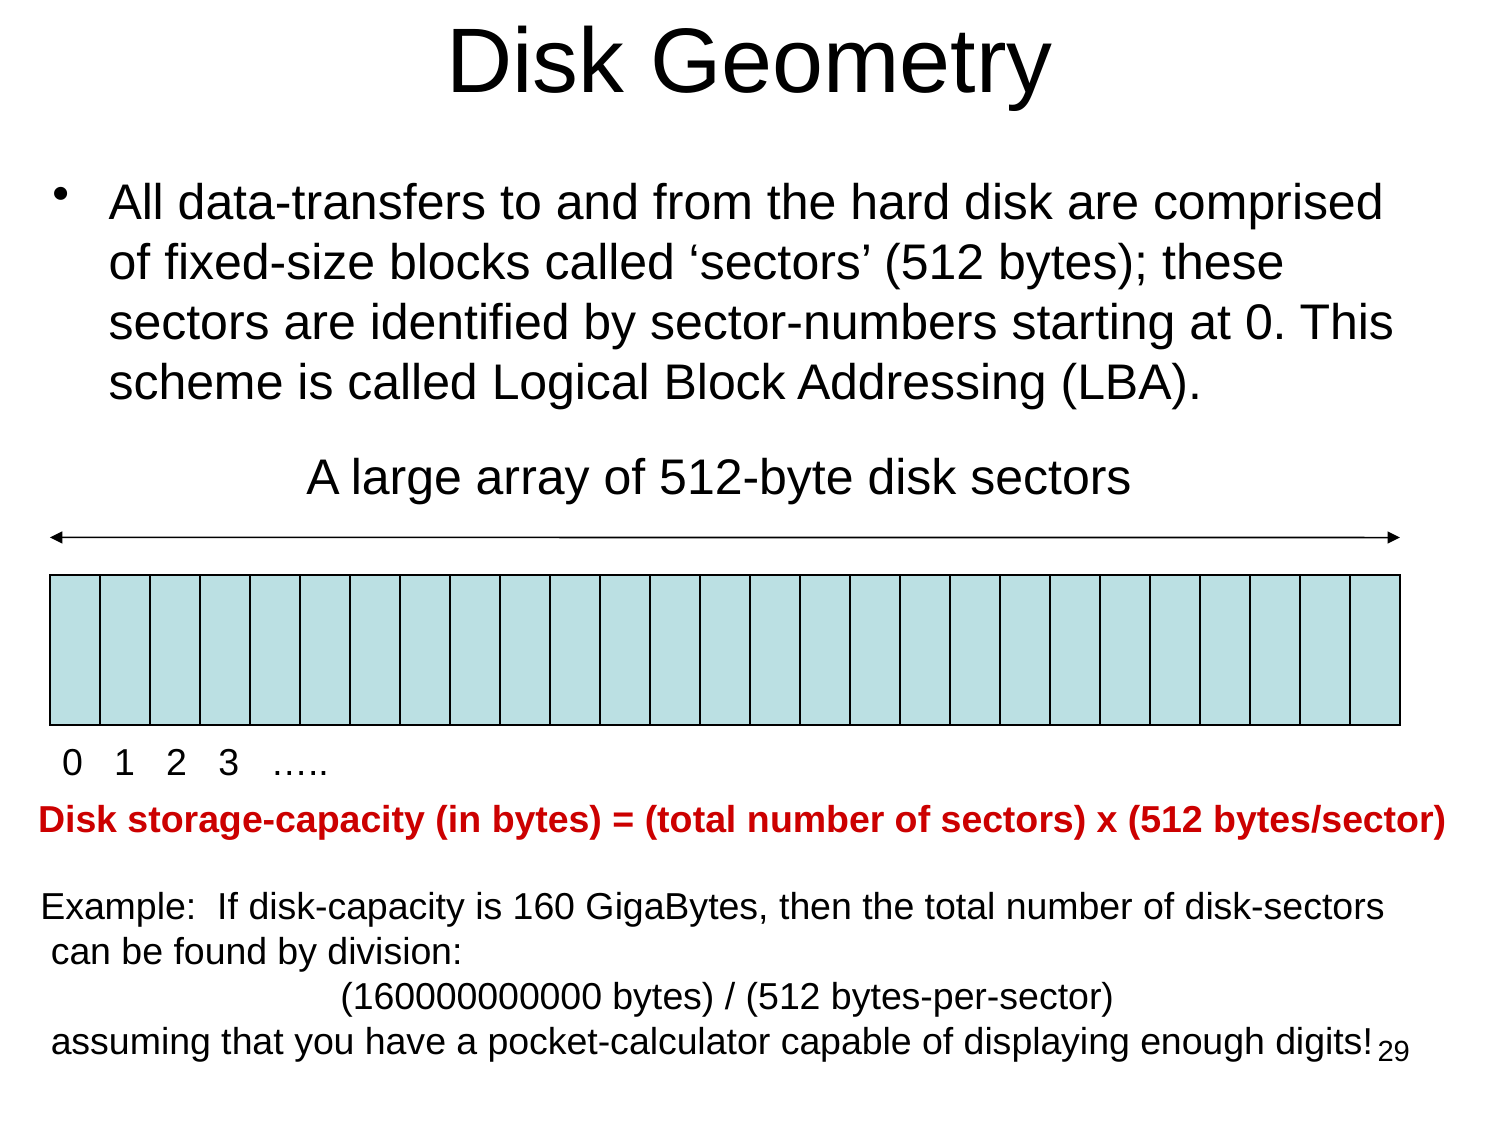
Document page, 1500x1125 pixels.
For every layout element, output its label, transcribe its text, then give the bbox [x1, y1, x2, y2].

text_box [150, 574, 200, 725]
text_box [1050, 574, 1100, 725]
text_box [500, 574, 549, 725]
text_box [650, 574, 699, 725]
text_box [99, 574, 150, 725]
text_box [1350, 574, 1400, 725]
text_box [849, 574, 900, 725]
text_box [800, 574, 849, 725]
text_box Disk storage-capacity (in bytes) = (total number of sectors) x (512 bytes/sector) [23, 787, 1463, 848]
text_box [900, 574, 950, 725]
text_box [399, 574, 450, 725]
text_box [50, 574, 99, 725]
text_box [1200, 574, 1250, 725]
text_box [549, 574, 600, 725]
text_box [999, 574, 1050, 725]
text_box [1149, 574, 1200, 725]
text_box [49, 531, 1400, 544]
text_box All data-transfers to and from the hard disk are comprised of fixed-size blocks called ‘sectors’ (512 bytes); these sectors are identified by sector-numbers starting at 0. This scheme is called Logical Block Addressing (LBA). [37, 162, 1450, 650]
text_box [300, 574, 350, 725]
text_box [200, 574, 249, 725]
text_box [1299, 574, 1350, 725]
text_box 0 1 2 3 ….. [47, 730, 345, 787]
text_box [1250, 574, 1299, 725]
text_box [249, 574, 300, 725]
text_box [350, 574, 399, 725]
text_box [699, 574, 750, 725]
text_box A large array of 512-byte disk sectors [291, 437, 1148, 513]
text_box Example: If disk-capacity is 160 GigaBytes, then the total number of disk-sectors can be found by division: (160000000000 bytes) / (512 bytes-per-sector) assuming that you have a pocket-calculator capable of displaying enough digits! [25, 874, 1411, 1070]
text_box [1100, 574, 1149, 725]
text_box [950, 574, 999, 725]
text_box [750, 574, 800, 725]
text_box [450, 574, 500, 725]
text_box [600, 574, 650, 725]
slide_number 29 [1074, 1024, 1426, 1103]
text_box Disk Geometry [74, 0, 1425, 150]
